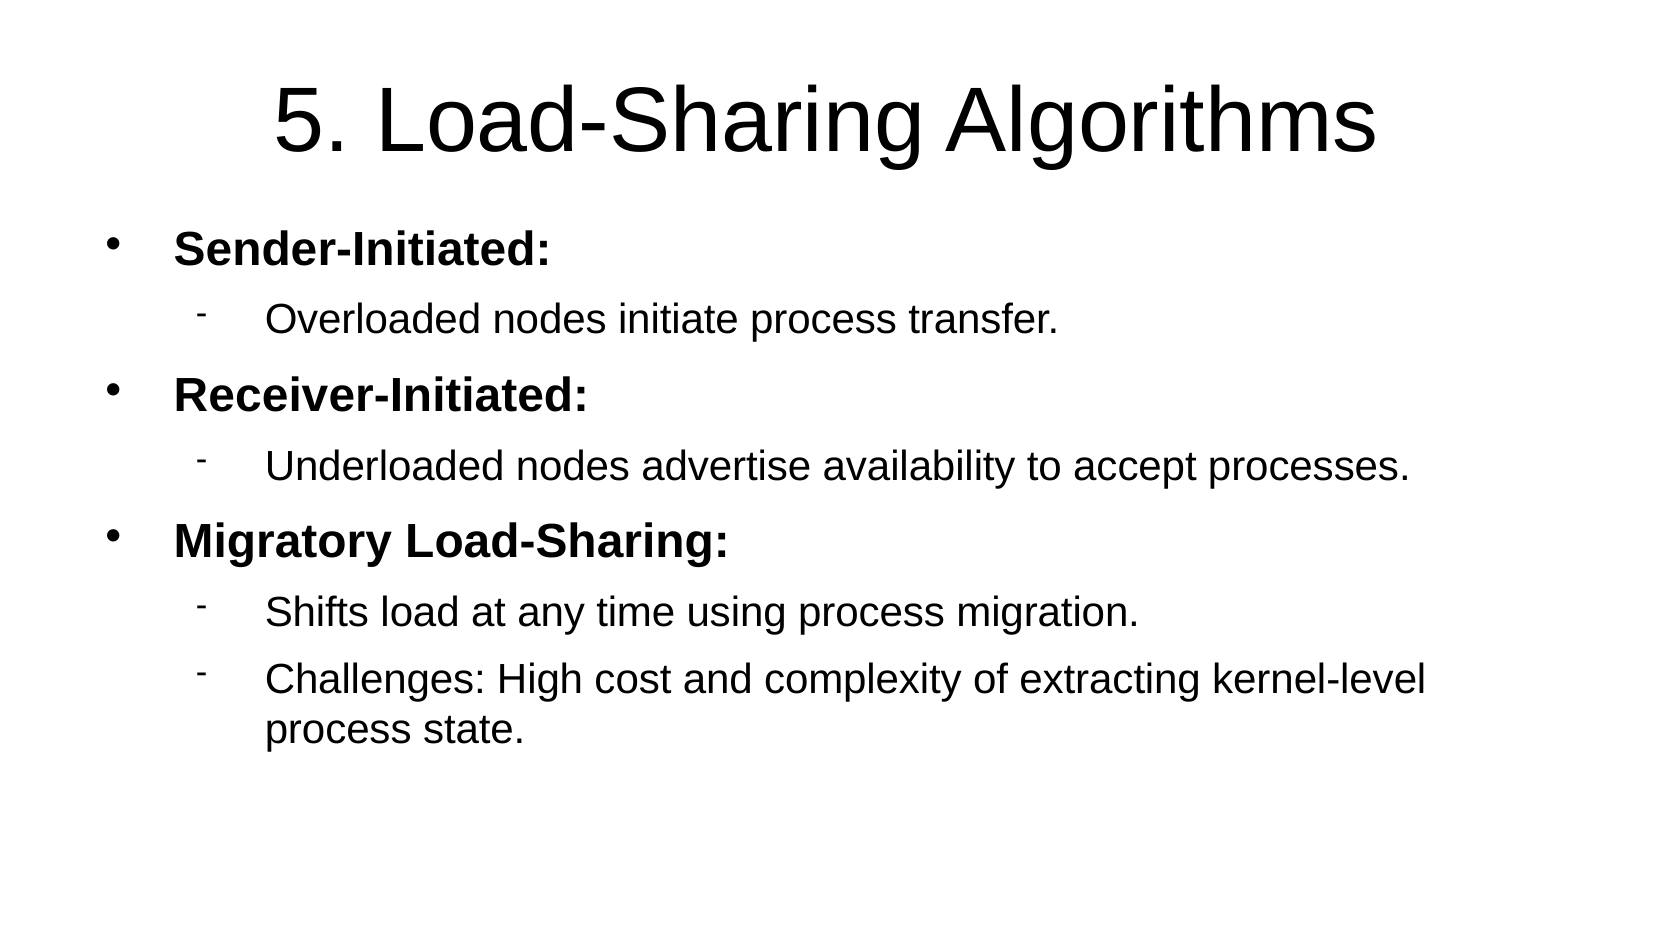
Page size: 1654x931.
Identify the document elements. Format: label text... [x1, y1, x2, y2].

text_box 5. Load-Sharing Algorithms [82, 59, 1571, 170]
text_box Sender-Initiated: Overloaded nodes initiate process transfer. Receiver-Initiated: Underloaded nodes advertise availability to accept processes. Migratory Load-Sharing: Shifts load at any time using process migration. Challenges: High cost and complexity of extracting kernel-level process state. [82, 217, 1571, 757]
